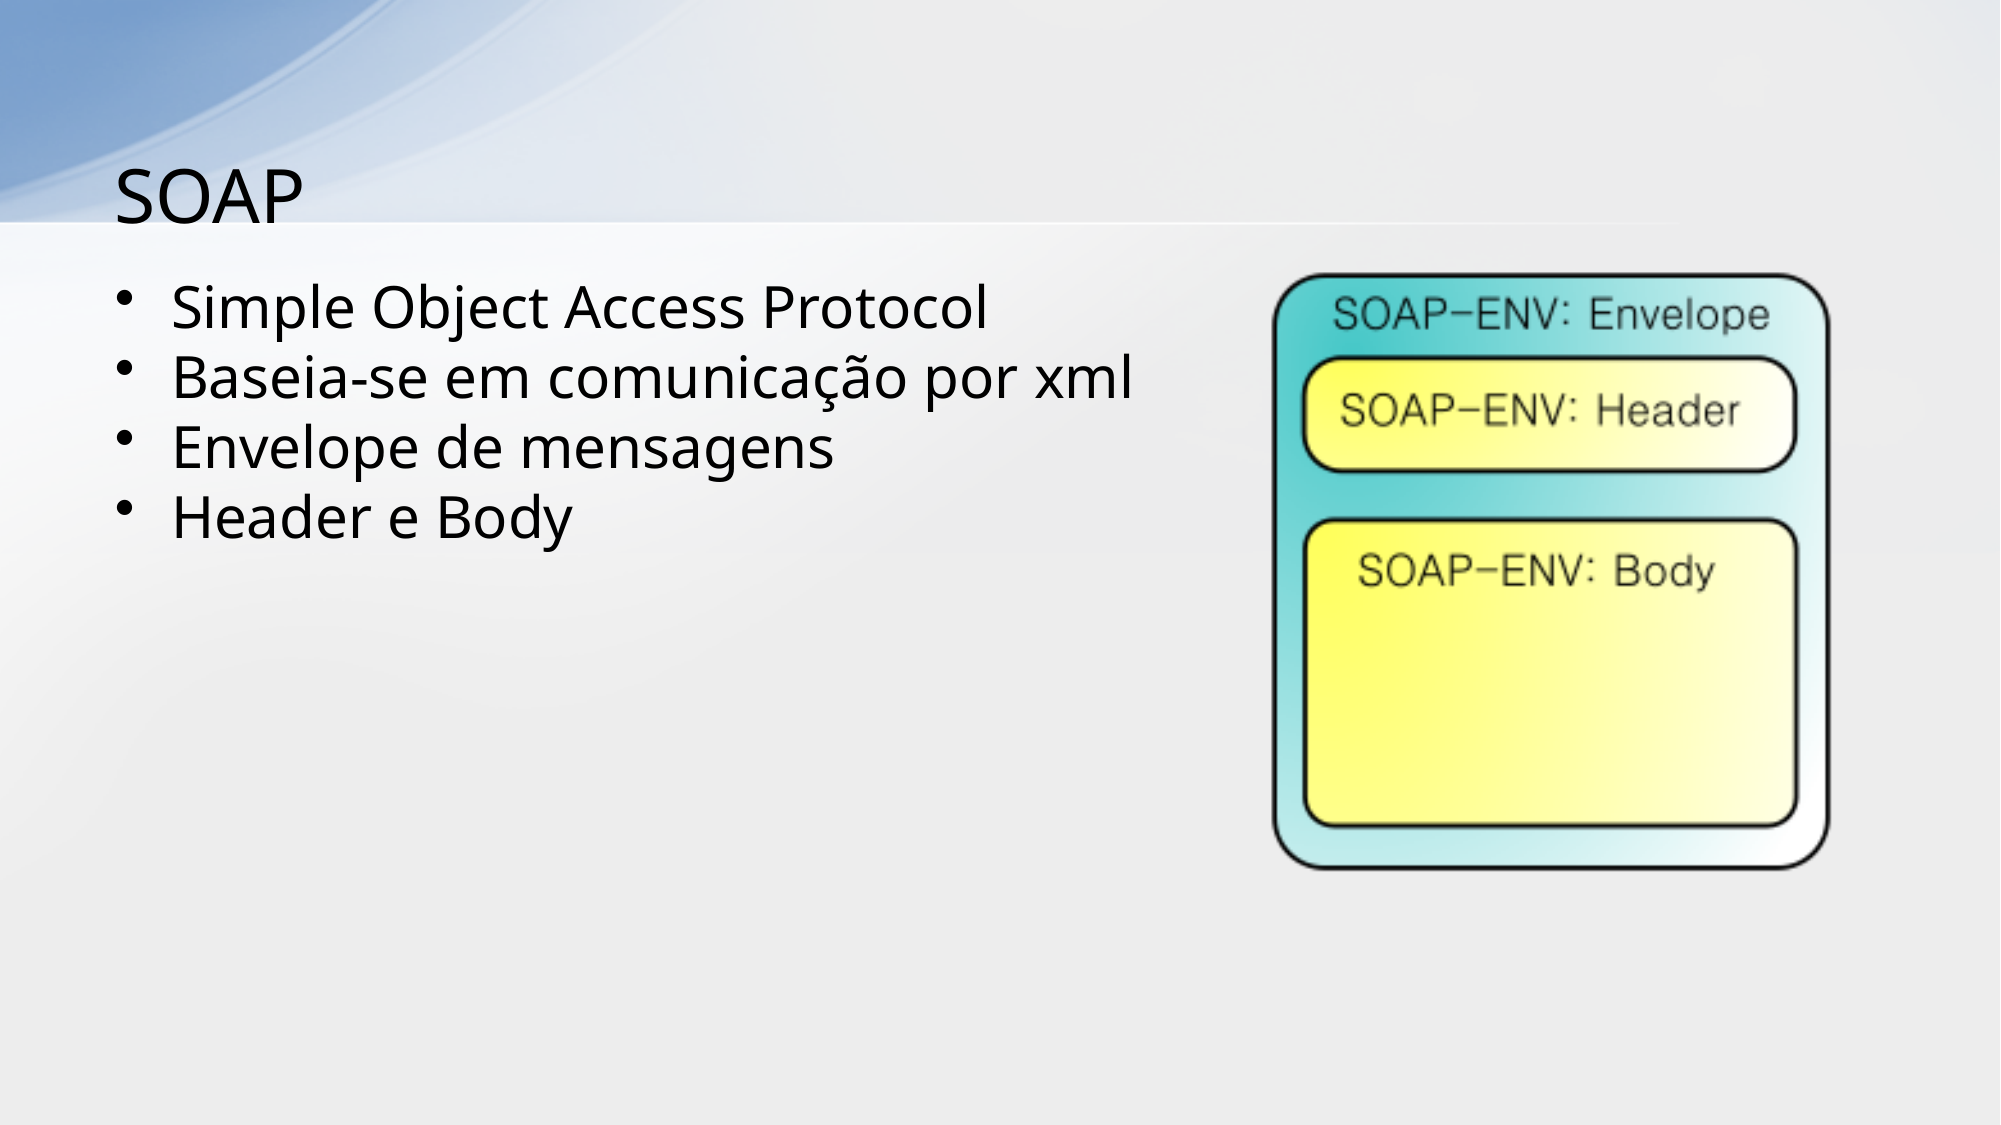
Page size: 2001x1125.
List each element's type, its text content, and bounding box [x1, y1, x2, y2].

list Simple Object Access Protocol Baseia-se em comunicação por xml Envelope de mensagens Header e Body [99, 262, 1900, 1005]
picture [0, 0, 2000, 1125]
title SOAP [99, 58, 1900, 247]
